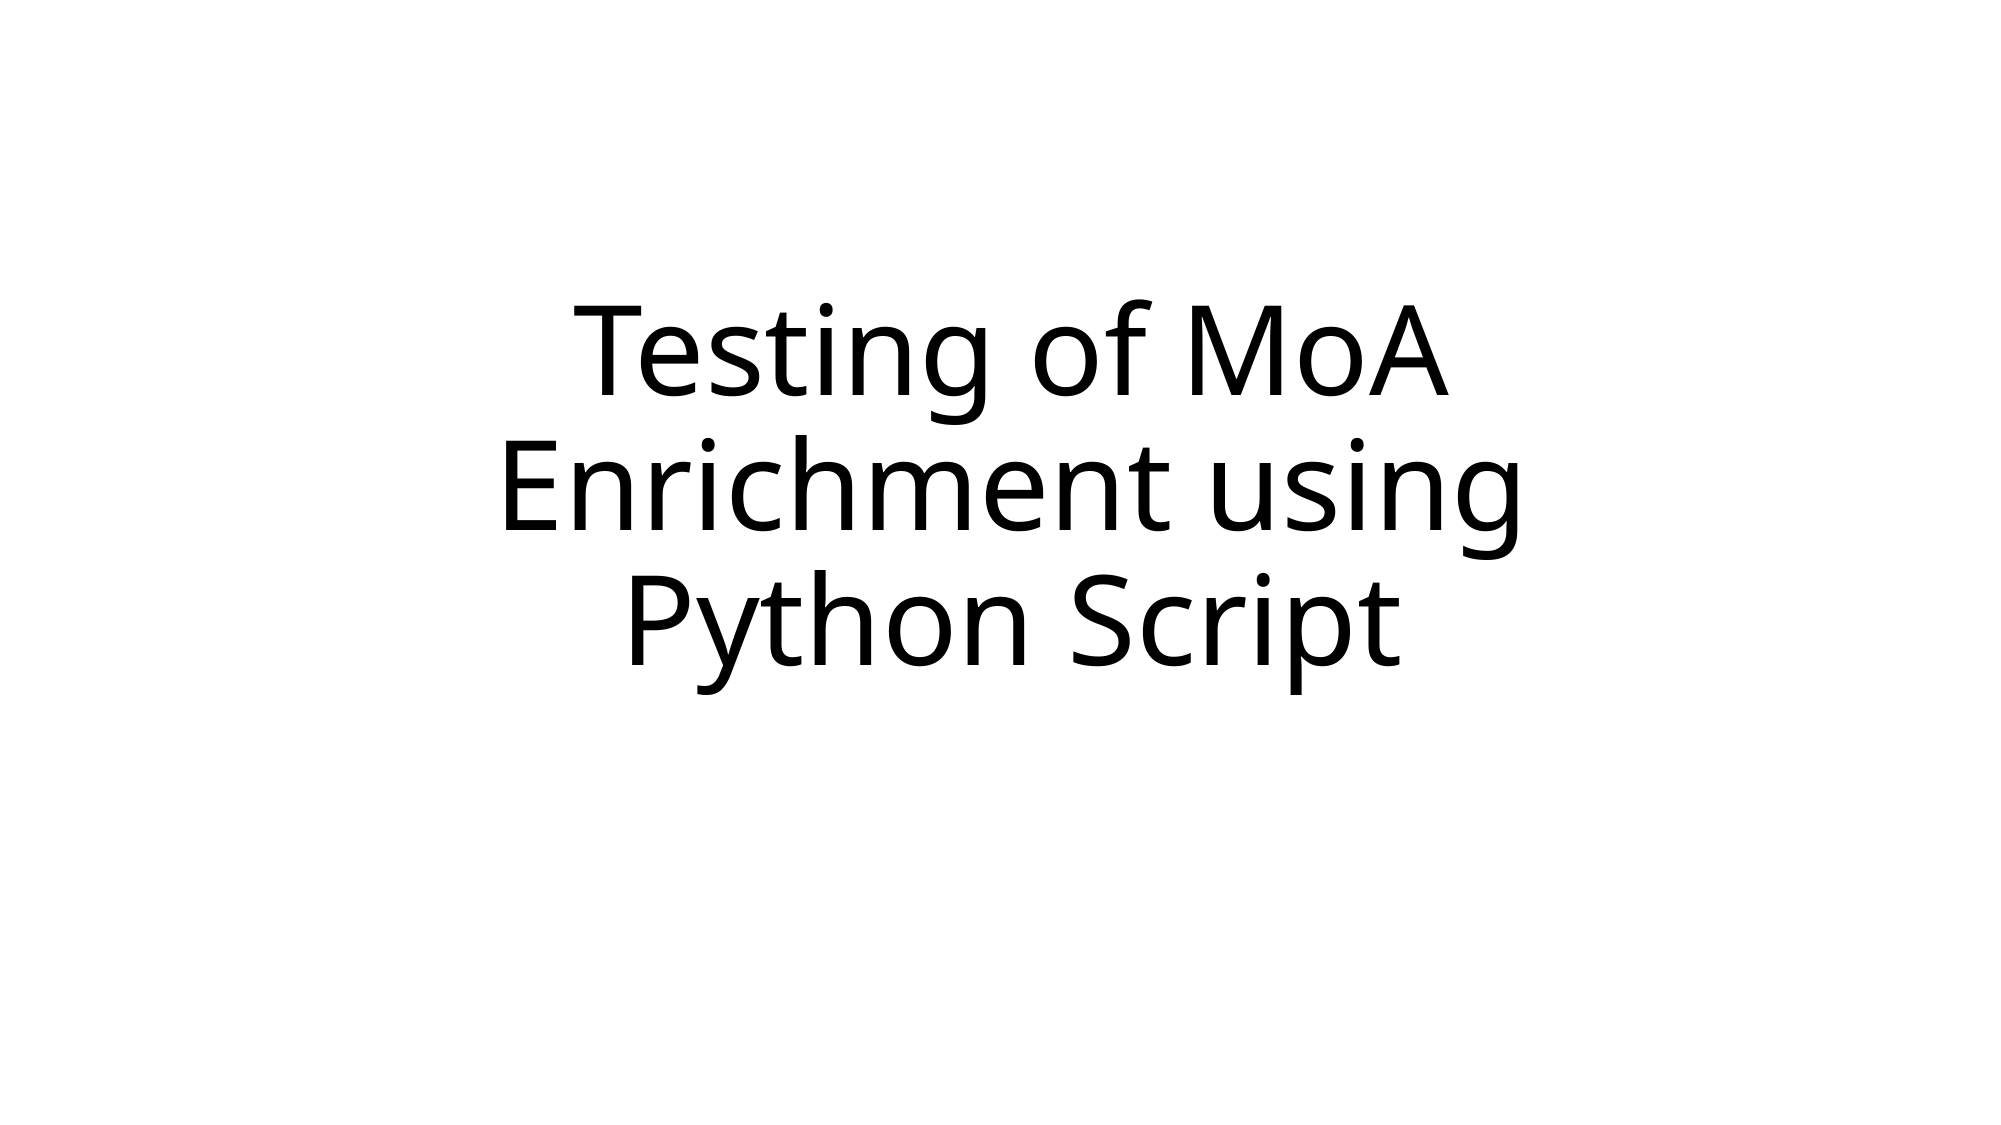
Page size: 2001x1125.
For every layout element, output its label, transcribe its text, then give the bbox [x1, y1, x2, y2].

title Testing of MoA Enrichment using Python Script [261, 308, 1762, 701]
